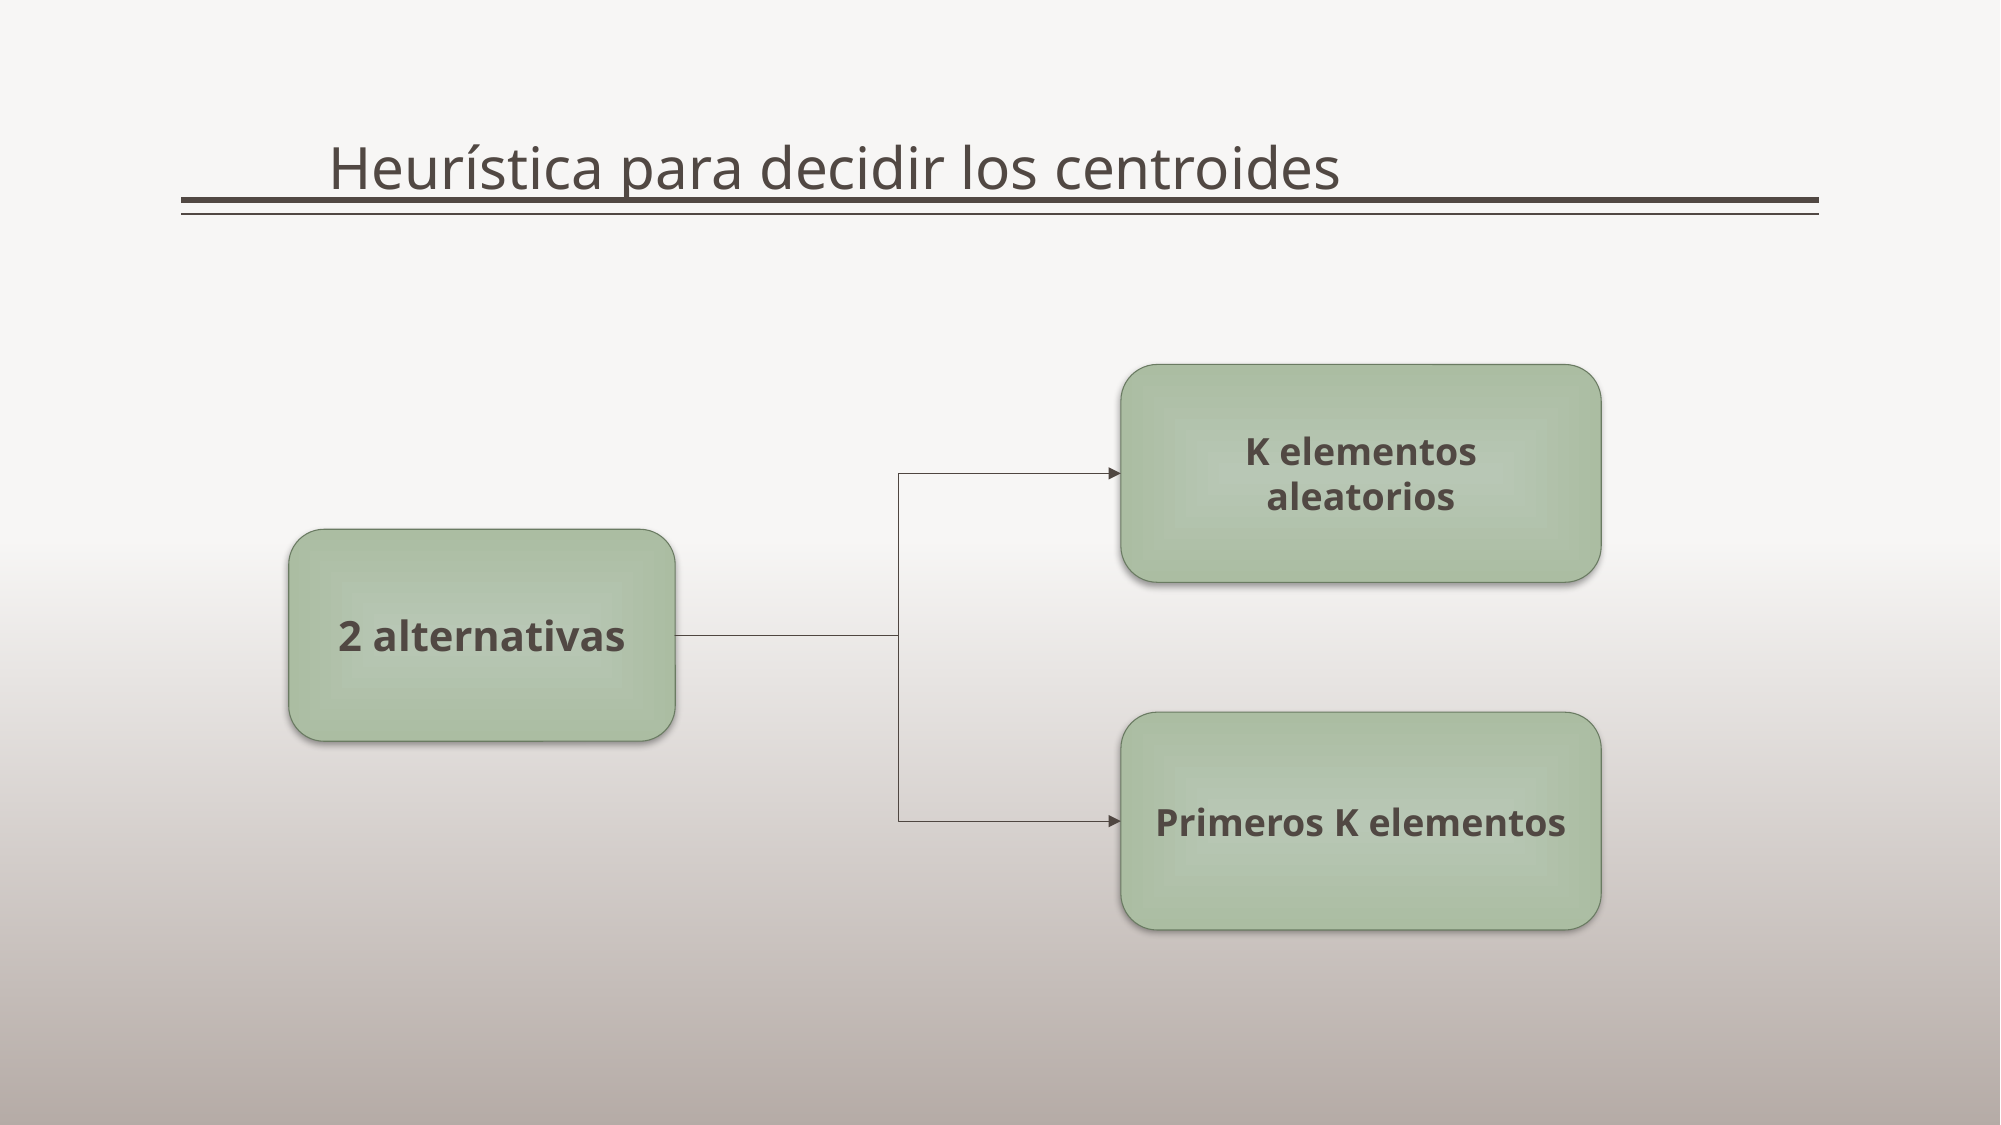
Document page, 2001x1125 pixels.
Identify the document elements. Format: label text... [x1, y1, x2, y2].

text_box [675, 473, 1121, 635]
text_box Primeros K elementos [1120, 711, 1602, 931]
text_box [675, 635, 1121, 822]
text_box Heurística para decidir los centroides [178, 65, 1616, 210]
text_box K elementos aleatorios [1120, 363, 1602, 583]
text_box 2 alternativas [288, 528, 670, 742]
